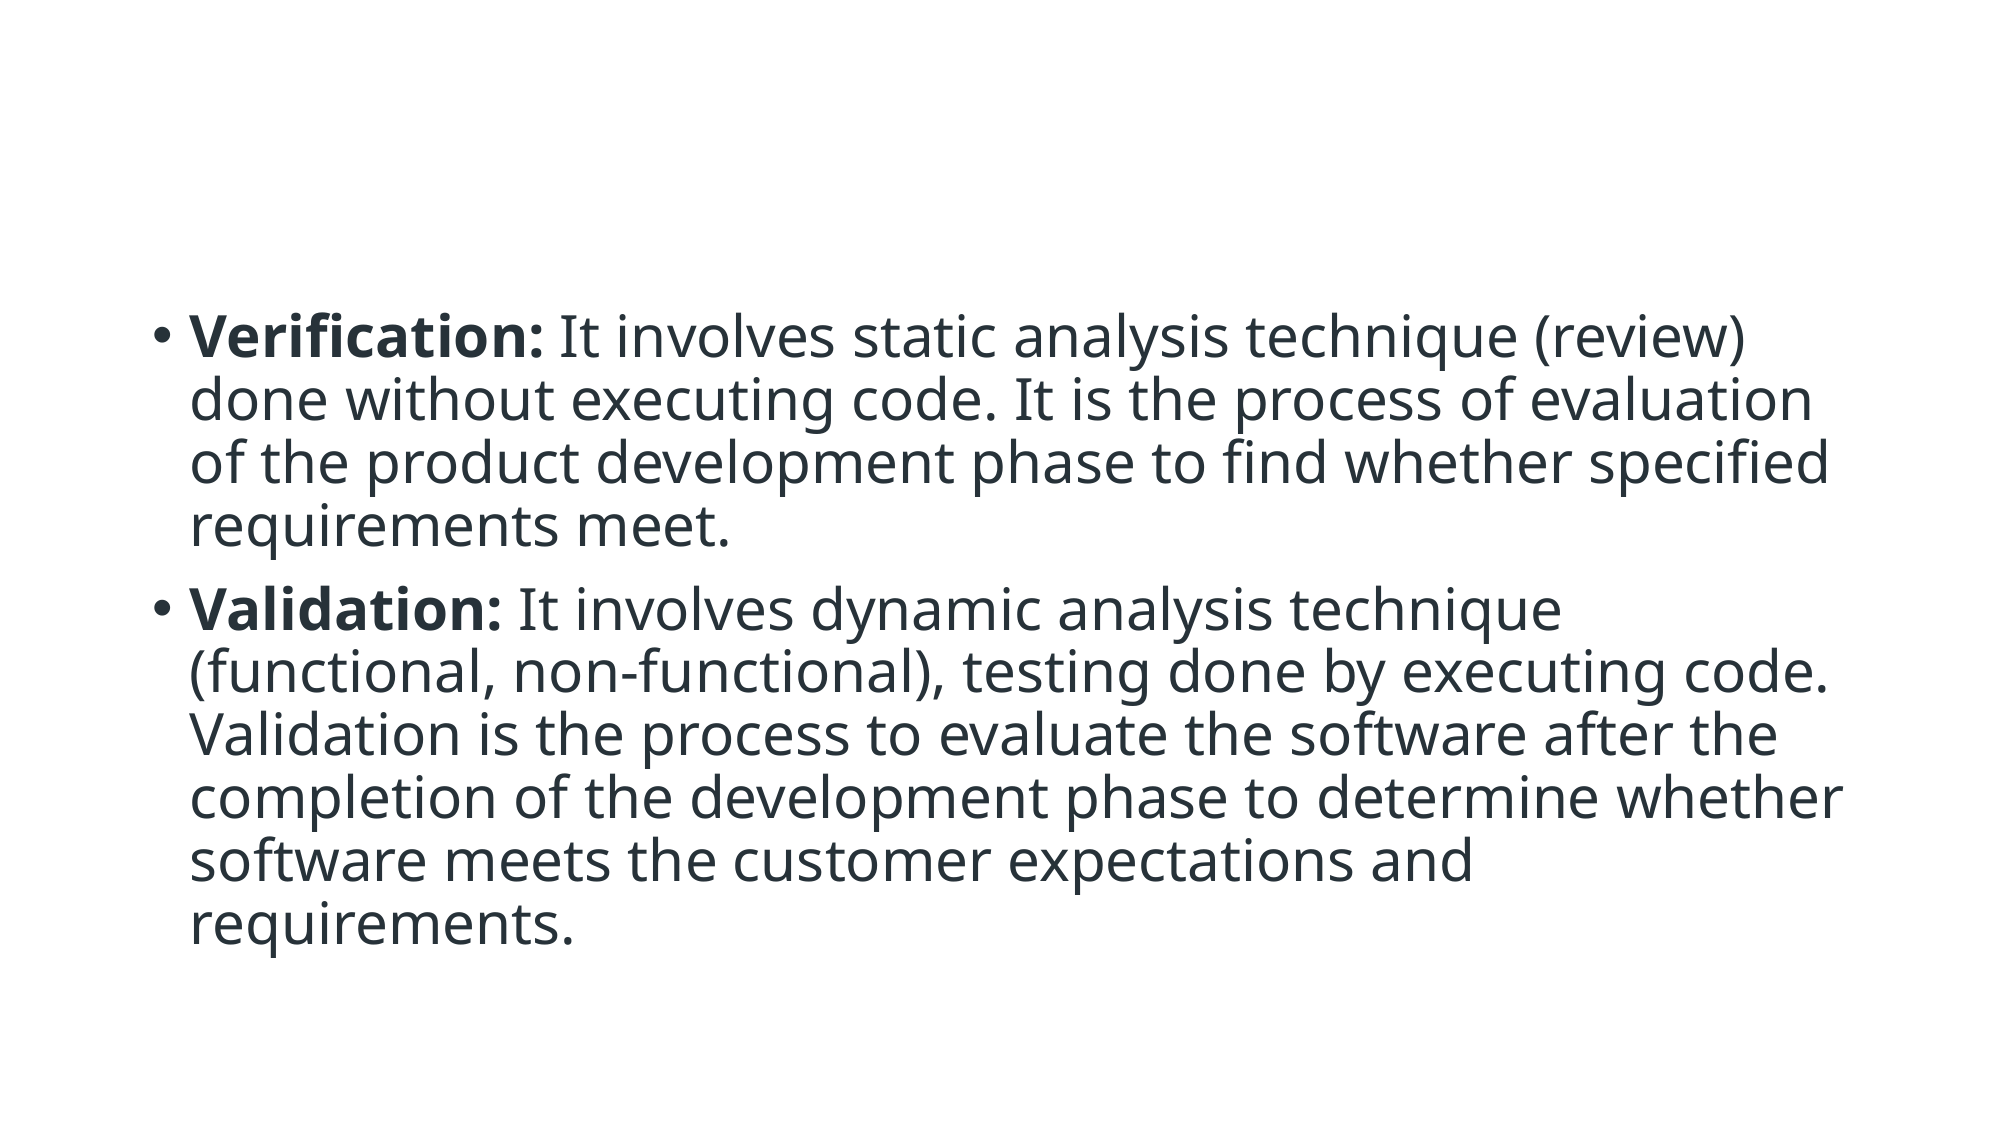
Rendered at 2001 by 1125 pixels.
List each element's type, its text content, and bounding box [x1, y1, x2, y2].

list Verification: It involves static analysis technique (review) done without executing code. It is the process of evaluation of the product development phase to find whether specified requirements meet. Validation: It involves dynamic analysis technique (functional, non-functional), testing done by executing code. Validation is the process to evaluate the software after the completion of the development phase to determine whether software meets the customer expectations and requirements. [137, 299, 1863, 1014]
